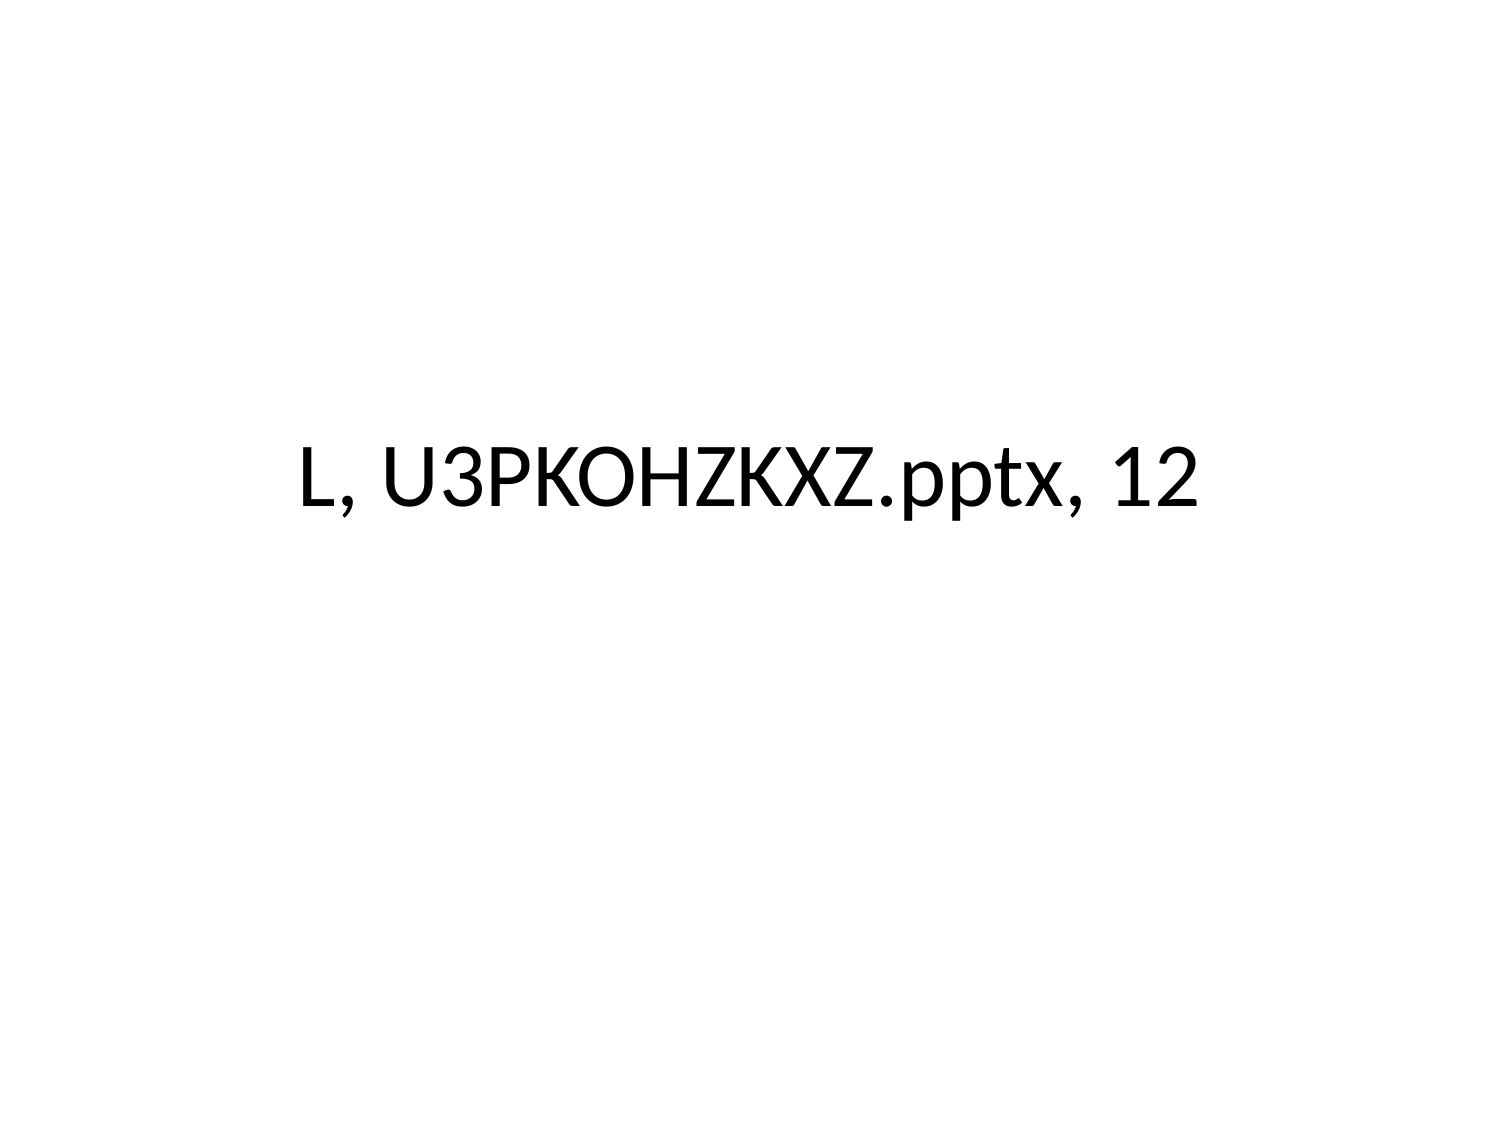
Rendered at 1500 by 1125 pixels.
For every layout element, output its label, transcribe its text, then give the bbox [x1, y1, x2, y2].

title L, U3PKOHZKXZ.pptx, 12 [112, 349, 1388, 591]
